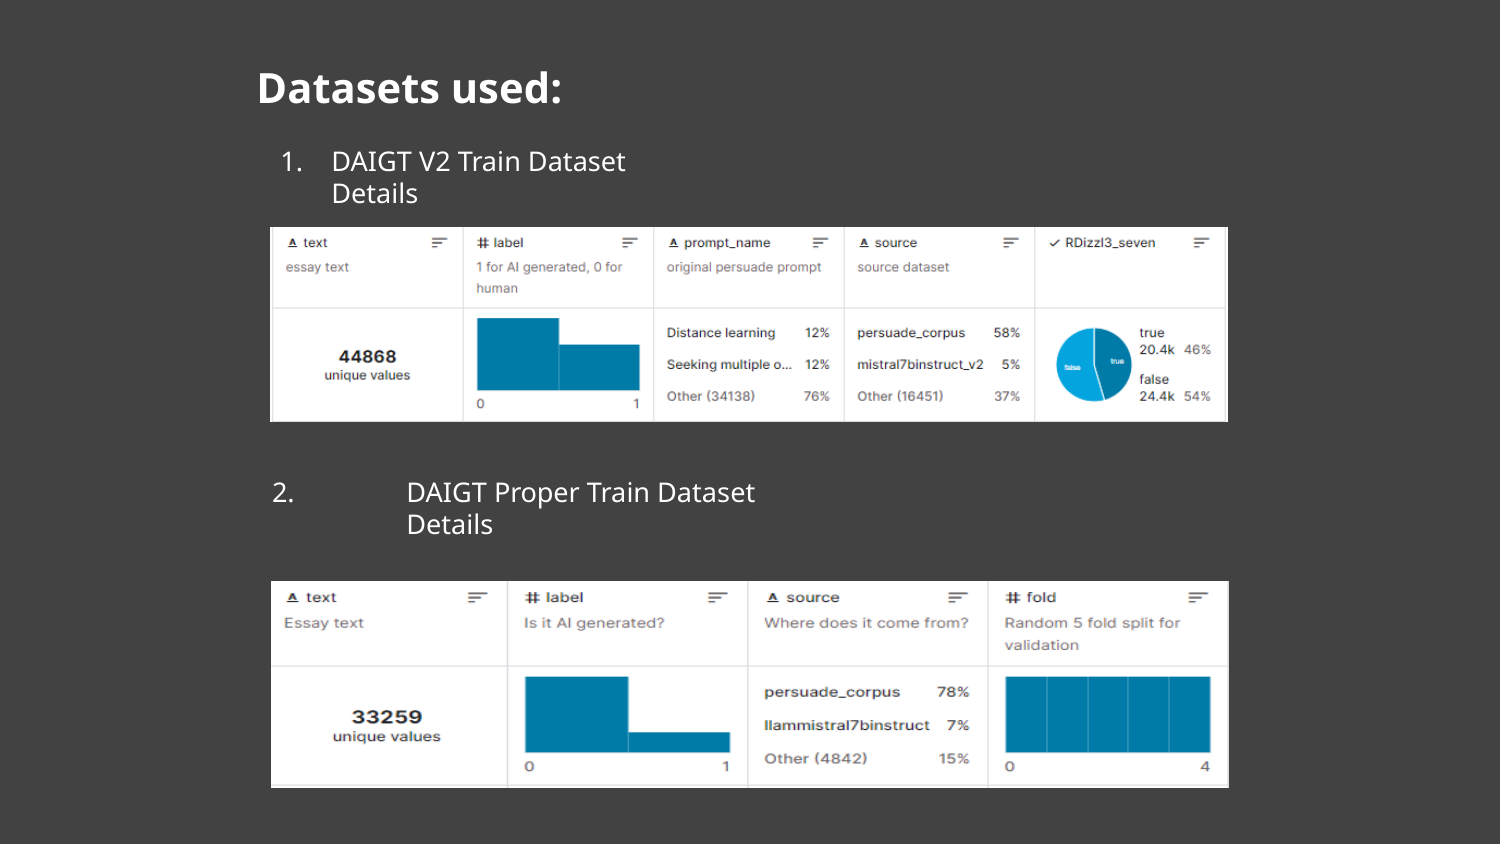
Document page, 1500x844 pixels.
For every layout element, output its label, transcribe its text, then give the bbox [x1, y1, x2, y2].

text_box Datasets used: DAIGT V2 Train Dataset Details [241, 46, 927, 257]
picture [271, 580, 1229, 788]
picture [270, 227, 1228, 423]
text_box 22. DAIGT Proper Train Dataset Details [241, 460, 927, 588]
